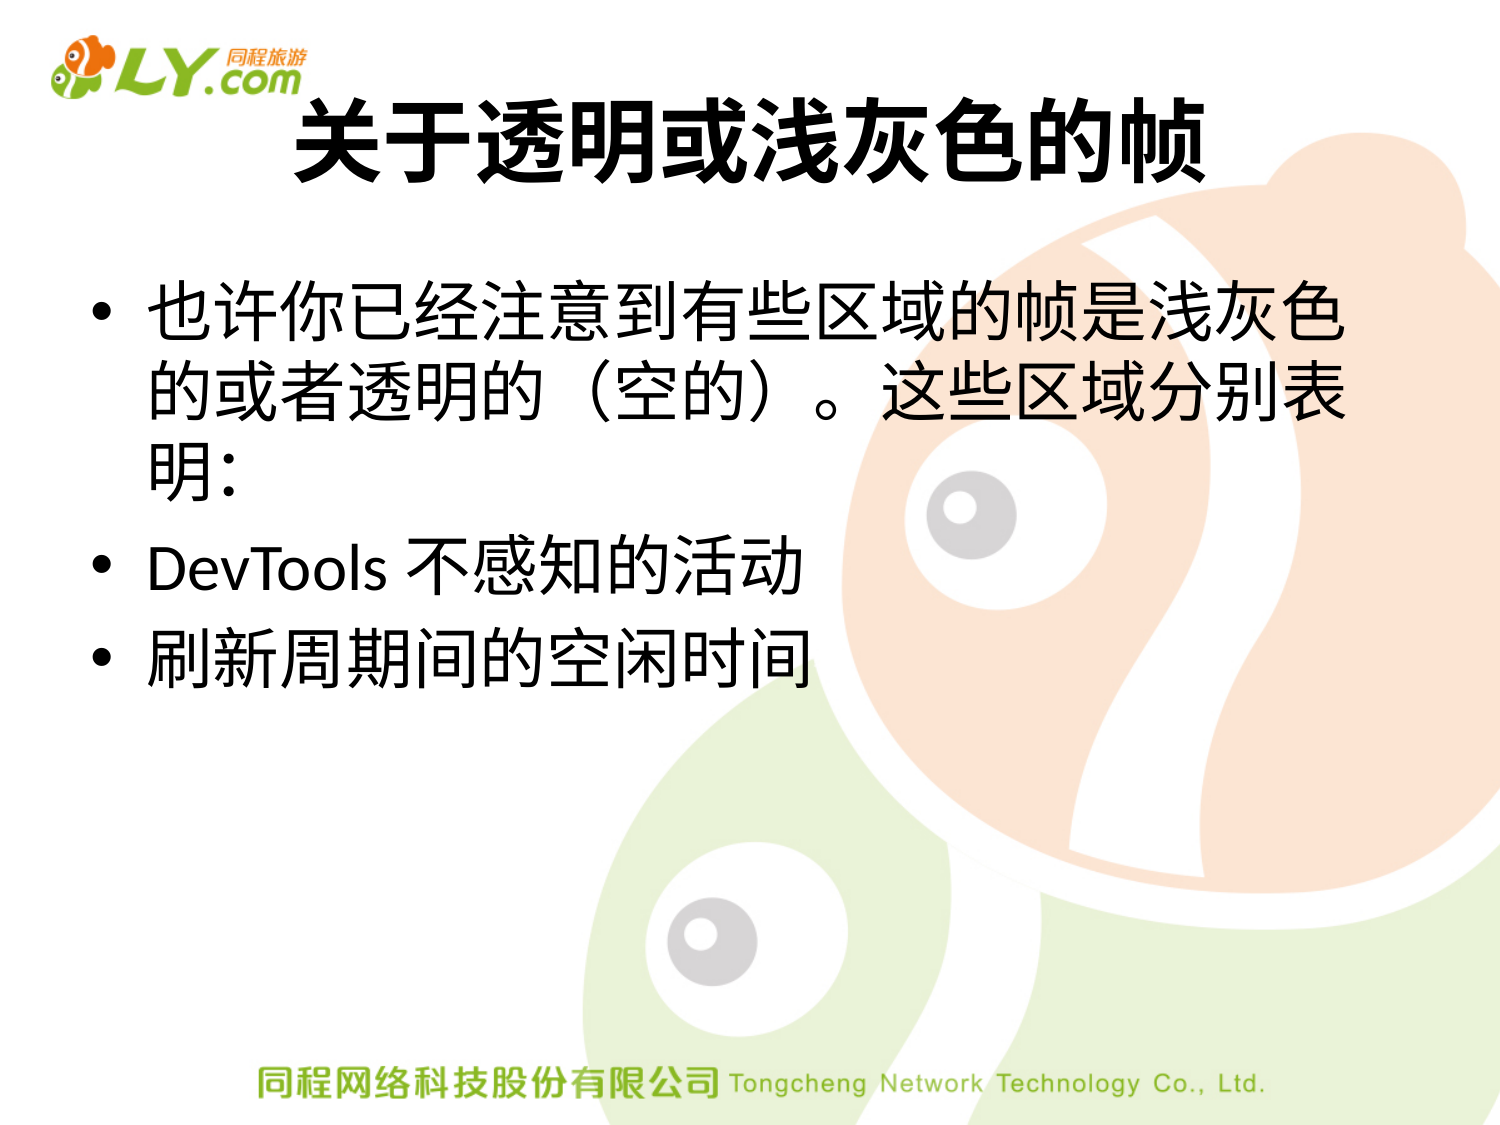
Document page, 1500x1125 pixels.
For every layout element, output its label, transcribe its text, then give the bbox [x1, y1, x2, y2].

picture [0, 0, 1500, 1125]
title 关于透明或浅灰色的帧 [75, 45, 1425, 233]
list 也许你已经注意到有些区域的帧是浅灰色的或者透明的（空的）。这些区域分别表明： DevTools不感知的活动 刷新周期间的空闲时间 [75, 262, 1425, 1005]
